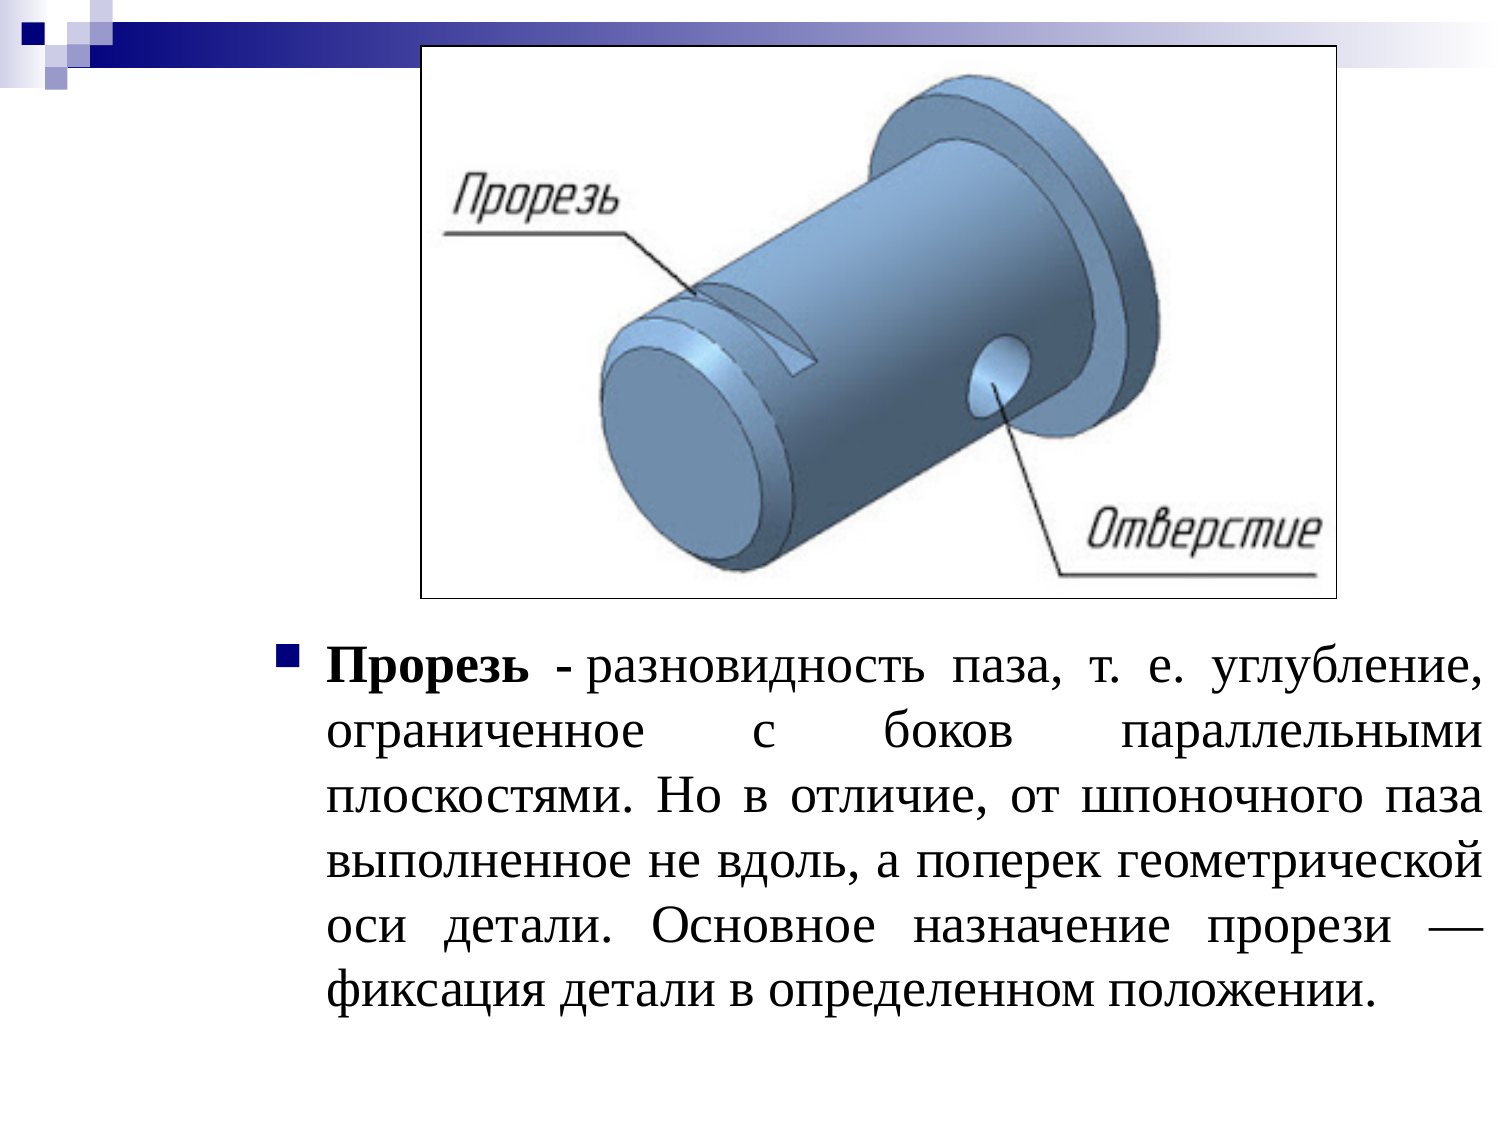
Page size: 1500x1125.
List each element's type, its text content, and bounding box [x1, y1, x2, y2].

picture [421, 46, 1337, 598]
list Прорезь - разновидность паза, т. е. углубление, ограниченное с боков параллельными плоскостями. Но в отличие, от шпоночного паза выполненное не вдоль, а поперек геометрической оси детали. Основное назначение прорези — фиксация детали в определенном положении. [257, 621, 1500, 1079]
